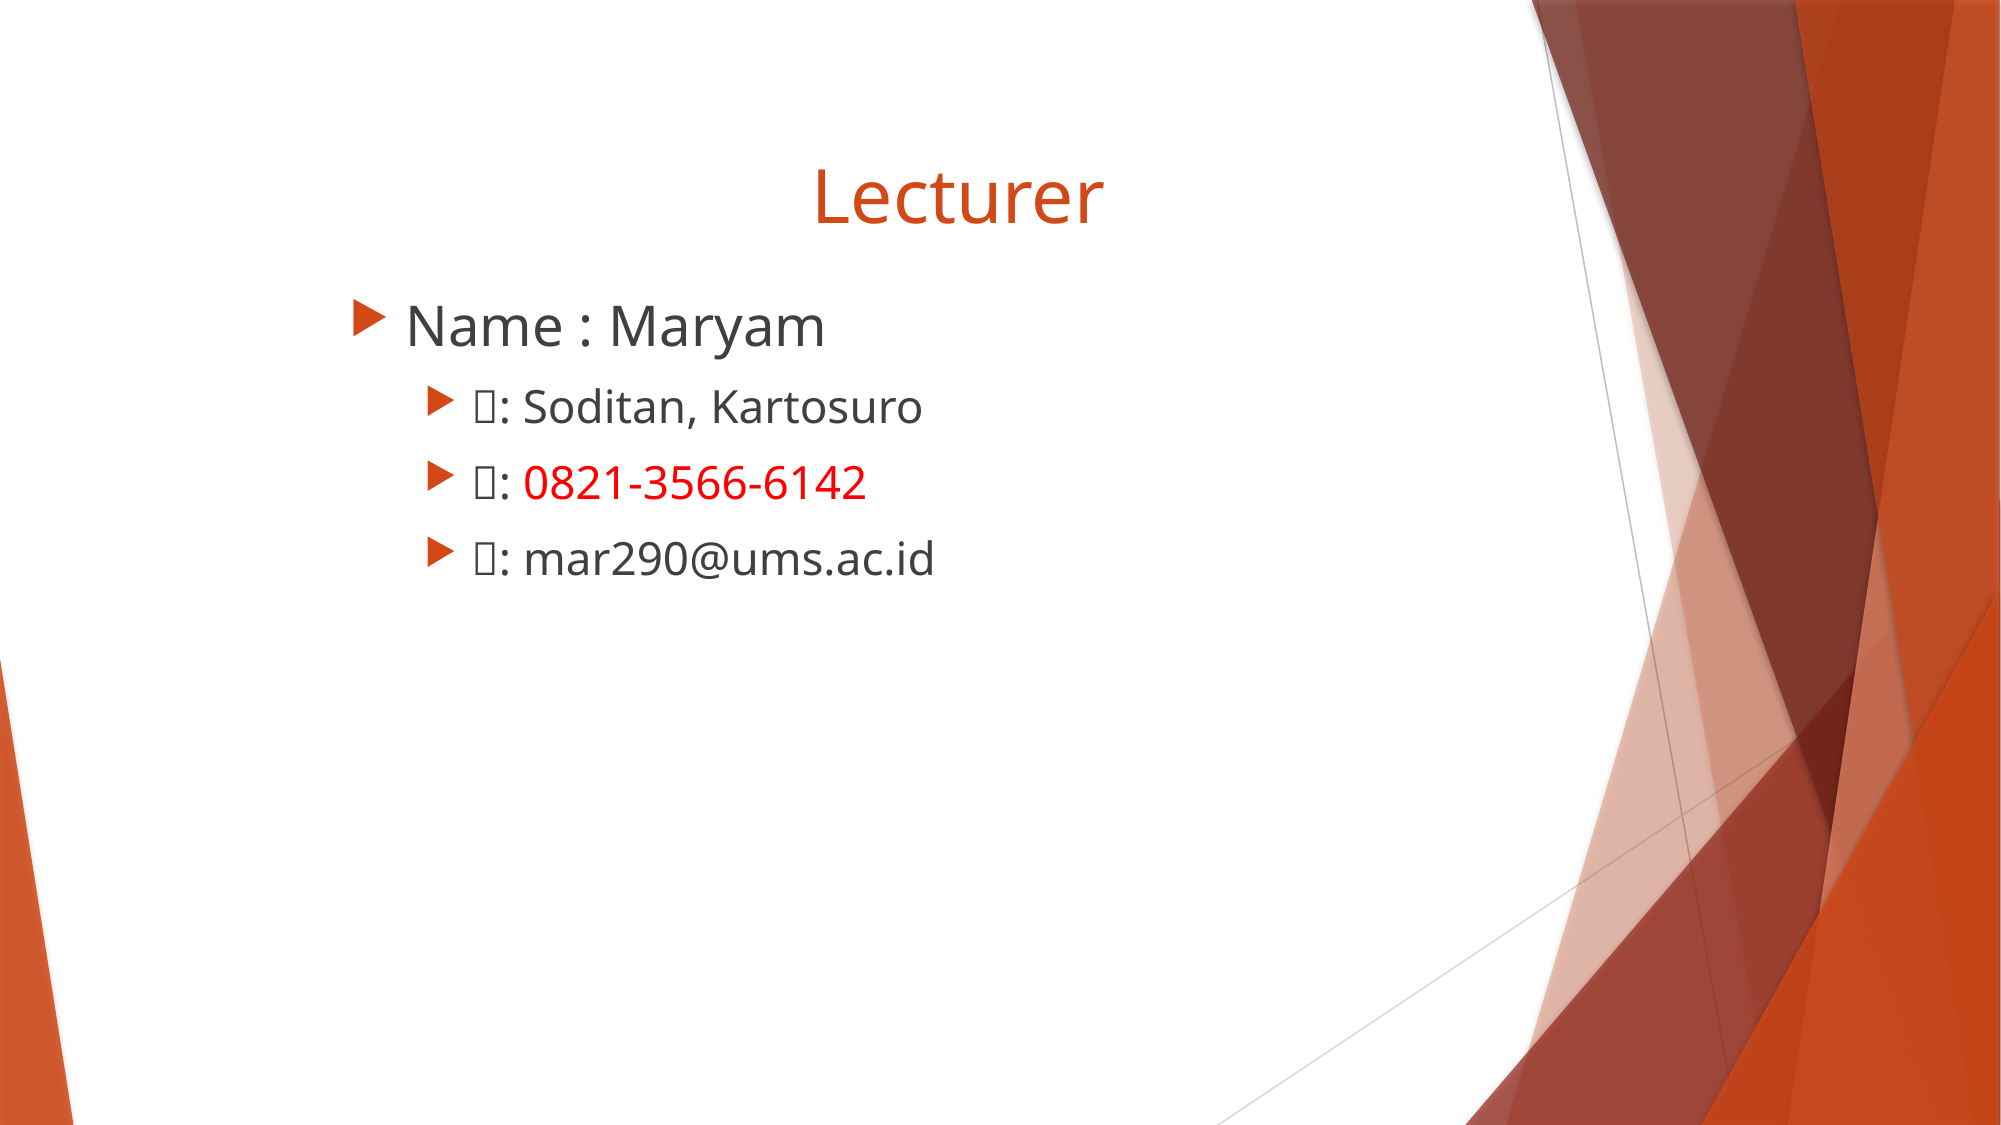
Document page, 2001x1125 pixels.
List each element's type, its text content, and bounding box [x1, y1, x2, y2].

list Name : Maryam : Soditan, Kartosuro : 0821-3566-6142 : mar290@ums.ac.id [334, 282, 1614, 870]
title Lecturer [318, 140, 1598, 283]
